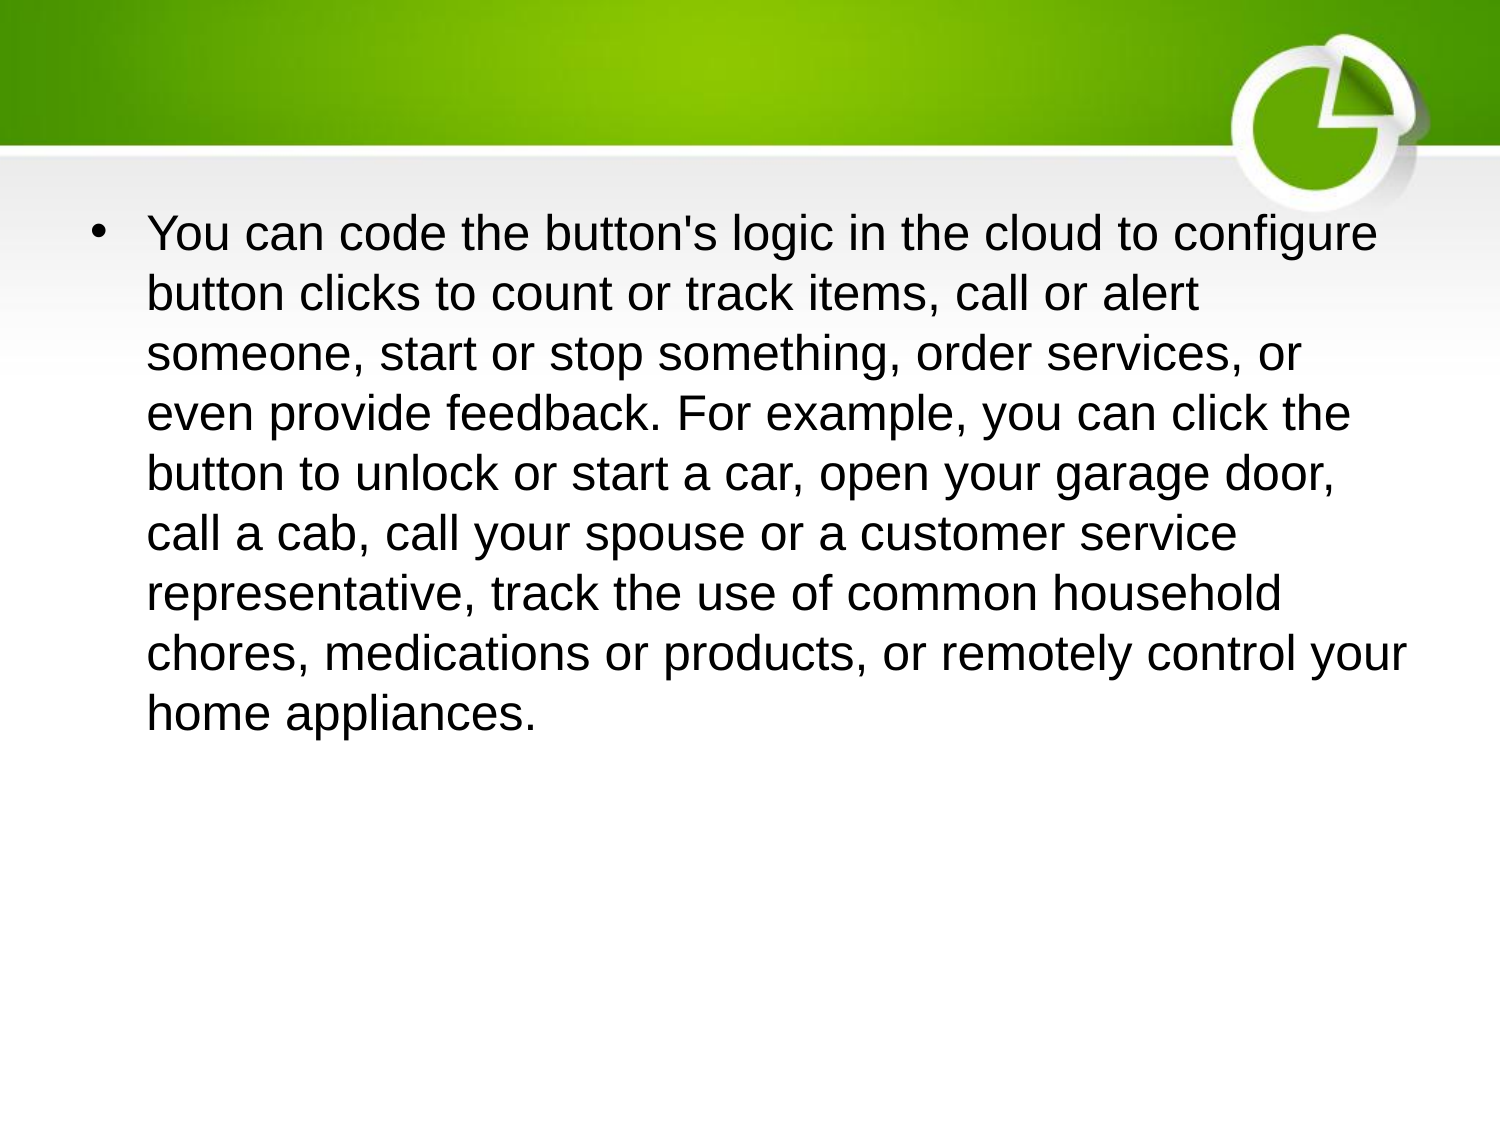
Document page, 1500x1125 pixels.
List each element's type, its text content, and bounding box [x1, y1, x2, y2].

picture [0, 0, 1500, 1125]
list You can code the button's logic in the cloud to configure button clicks to count or track items, call or alert someone, start or stop something, order services, or even provide feedback. For example, you can click the button to unlock or start a car, open your garage door, call a cab, call your spouse or a customer service representative, track the use of common household chores, medications or products, or remotely control your home appliances. [75, 192, 1425, 1006]
